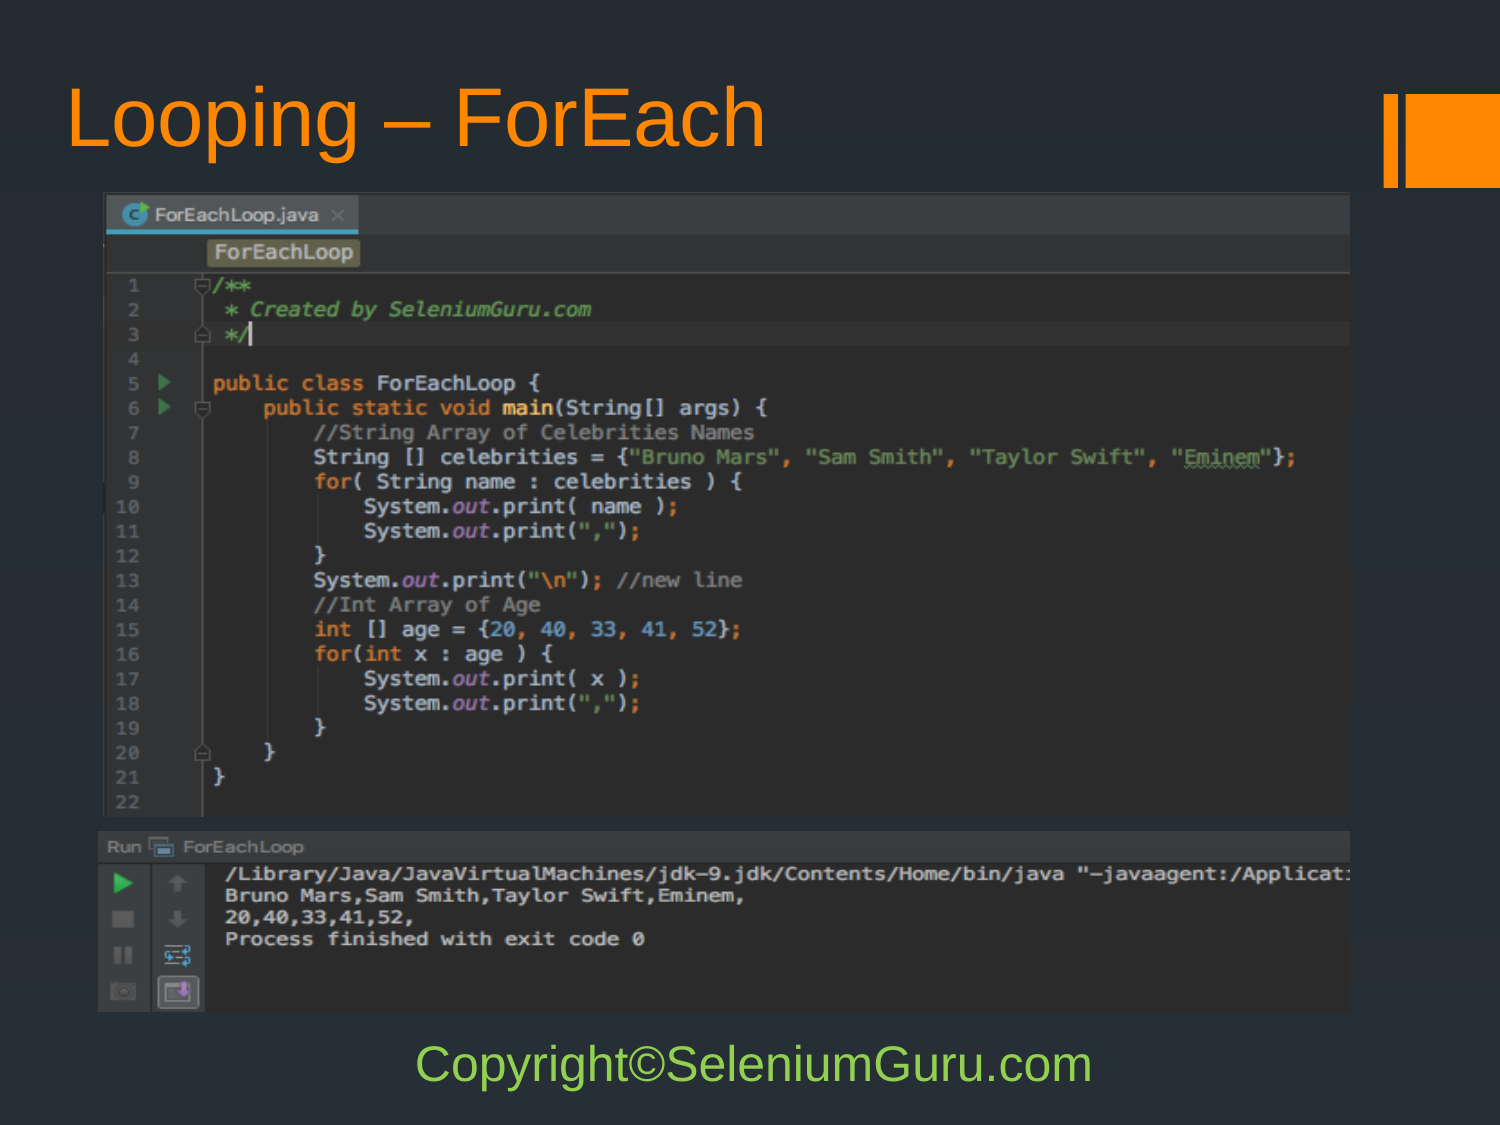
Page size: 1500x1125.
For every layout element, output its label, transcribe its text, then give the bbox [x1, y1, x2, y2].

footer Copyright©SeleniumGuru.com [399, 1031, 1166, 1107]
picture [97, 831, 1351, 1012]
title Looping – ForEach [50, 24, 1350, 171]
picture [103, 192, 1351, 818]
